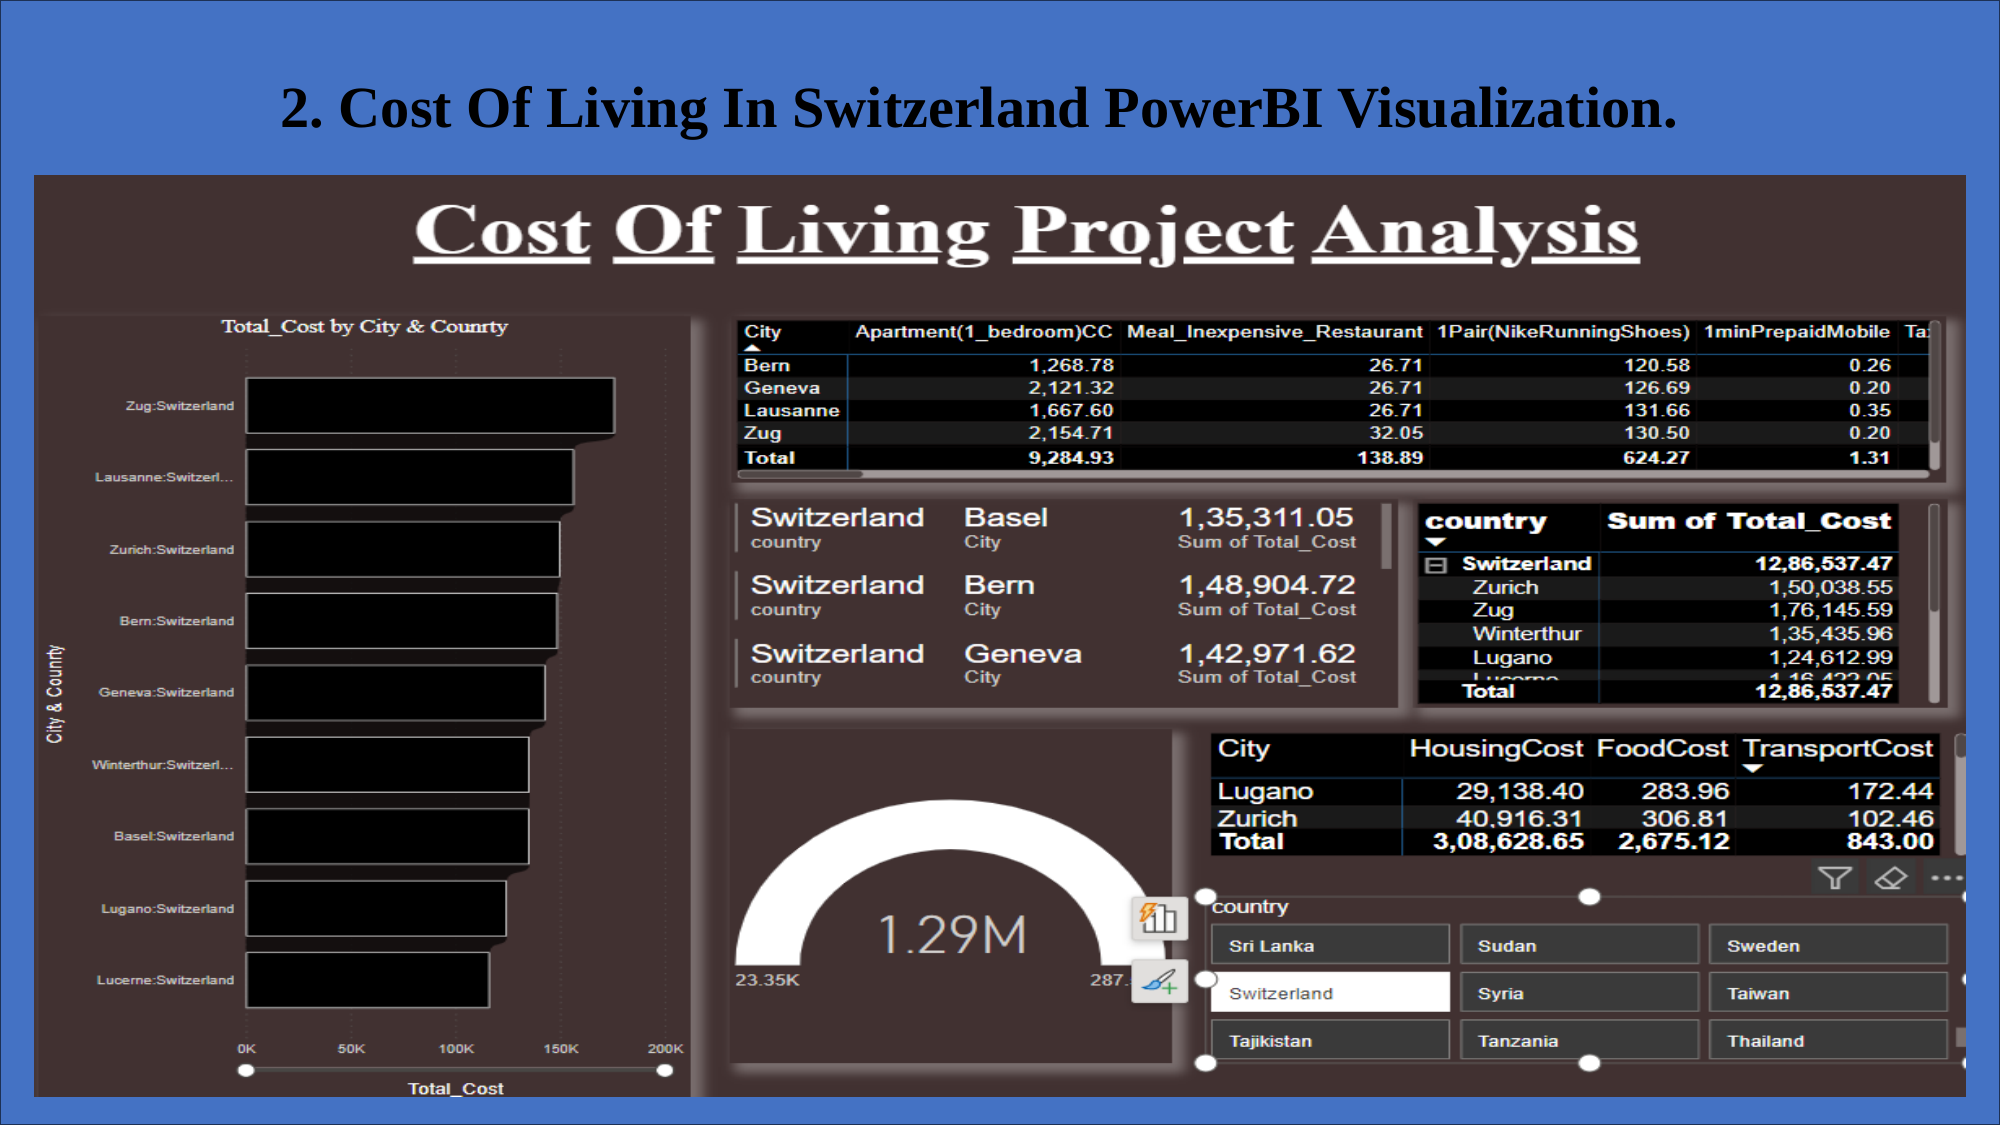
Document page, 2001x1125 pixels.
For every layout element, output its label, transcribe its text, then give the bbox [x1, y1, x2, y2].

text_box 2. Cost Of Living In Switzerland PowerBI Visualization. [196, 61, 1763, 146]
picture [34, 175, 1966, 1097]
text_box [0, 0, 2000, 1125]
